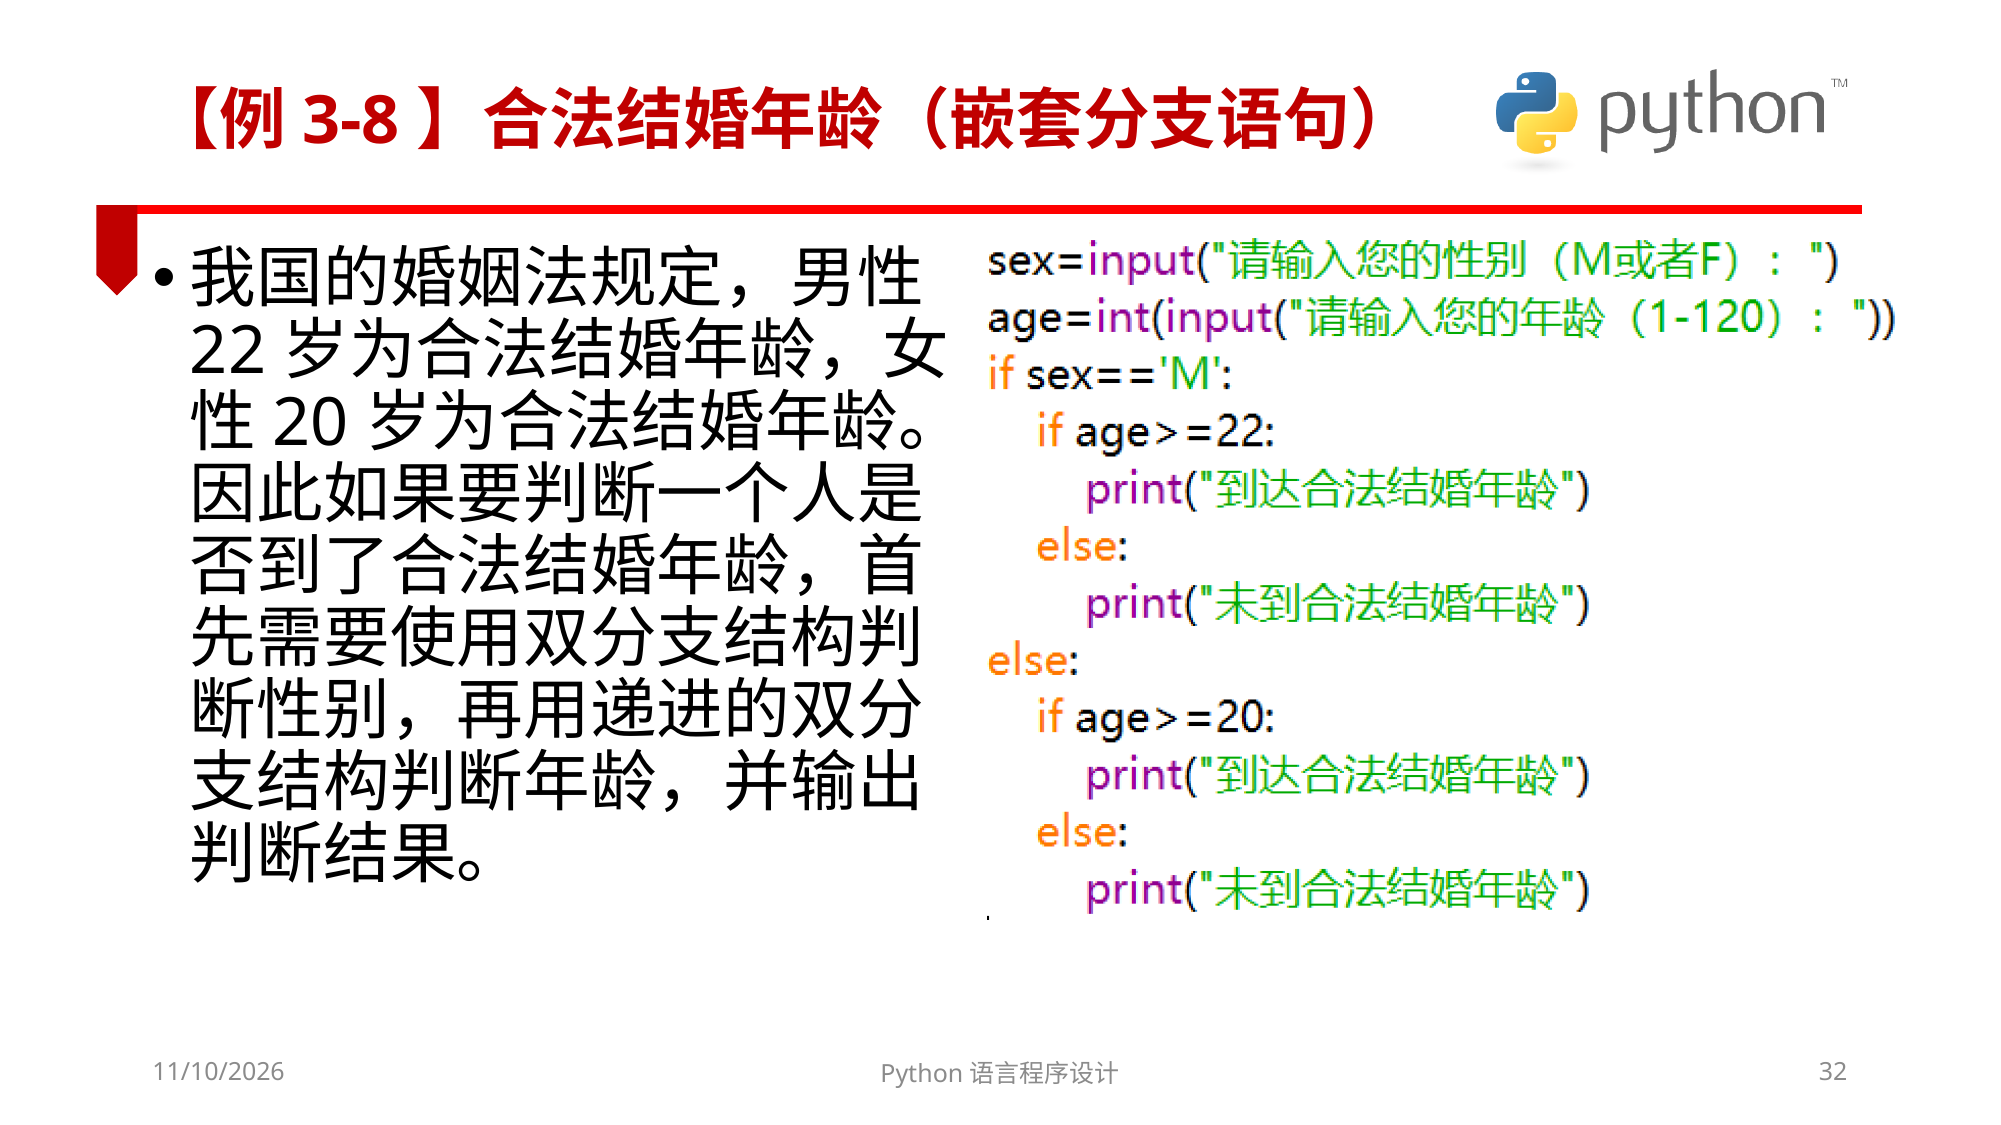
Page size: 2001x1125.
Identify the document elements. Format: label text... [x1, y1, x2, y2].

slide_number 32 [1412, 1042, 1863, 1103]
footer Python语言程序设计 [662, 1042, 1338, 1103]
list 我国的婚姻法规定，男性22岁为合法结婚年龄，女性20岁为合法结婚年龄。因此如果要判断一个人是否到了合法结婚年龄，首先需要使用双分支结构判断性别，再用递进的双分支结构判断年龄，并输出判断结果。 [137, 236, 988, 1014]
title 【例3-8】合法结婚年龄（嵌套分支语句） [137, 53, 1469, 191]
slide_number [137, 1042, 588, 1103]
picture [987, 236, 1905, 920]
picture [1437, 47, 1881, 197]
